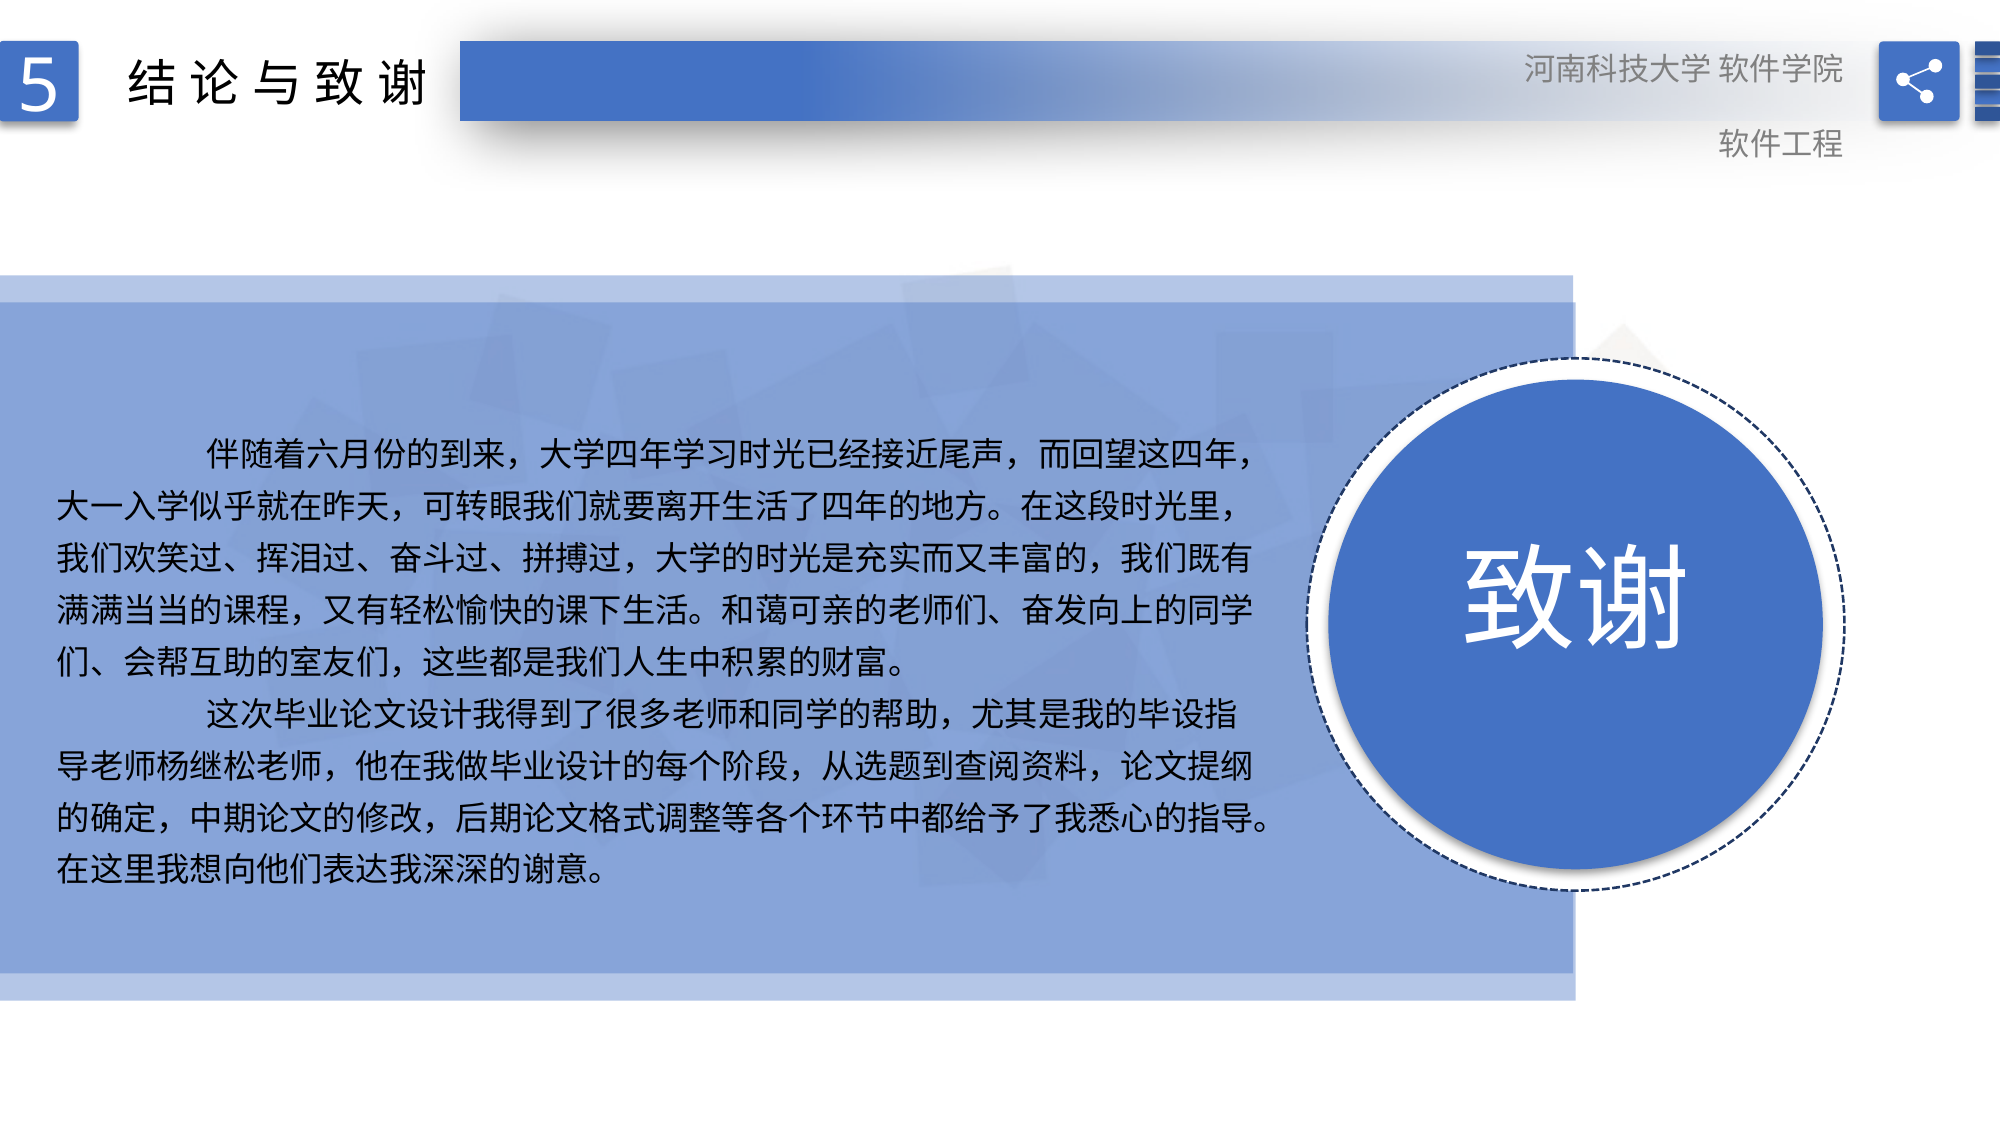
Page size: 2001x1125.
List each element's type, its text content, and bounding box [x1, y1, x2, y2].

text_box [1306, 358, 1845, 891]
text_box [0, 892, 1577, 1002]
text_box [459, 40, 2000, 122]
text_box 结论与致谢 [112, 43, 443, 119]
picture [0, 0, 2001, 1125]
text_box [0, 274, 1574, 974]
text_box 伴随着六月份的到来，大学四年学习时光已经接近尾声，而回望这四年，大一入学似乎就在昨天，可转眼我们就要离开生活了四年的地方。在这段时光里，我们欢笑过、挥泪过、奋斗过、拼搏过，大学的时光是充实而又丰富的，我们既有满满当当的课程，又有轻松愉快的课下生活。和蔼可亲的老师们、奋发向上的同学们、会帮互助的室友们，这些都是我们人生中积累的财富。 这次毕业论文设计我得到了很多老师和同学的帮助，尤其是我的毕设指导老师杨继松老师，他在我做毕业设计的每个阶段，从选题到查阅资料，论文提纲的确定，中期论文的修改，后期论文格式调整等各个环节中都给予了我悉心的指导。在这里我想向他们表达我深深的谢意。 [41, 414, 1282, 896]
text_box 5 [0, 39, 80, 123]
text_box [1502, 41, 2000, 134]
